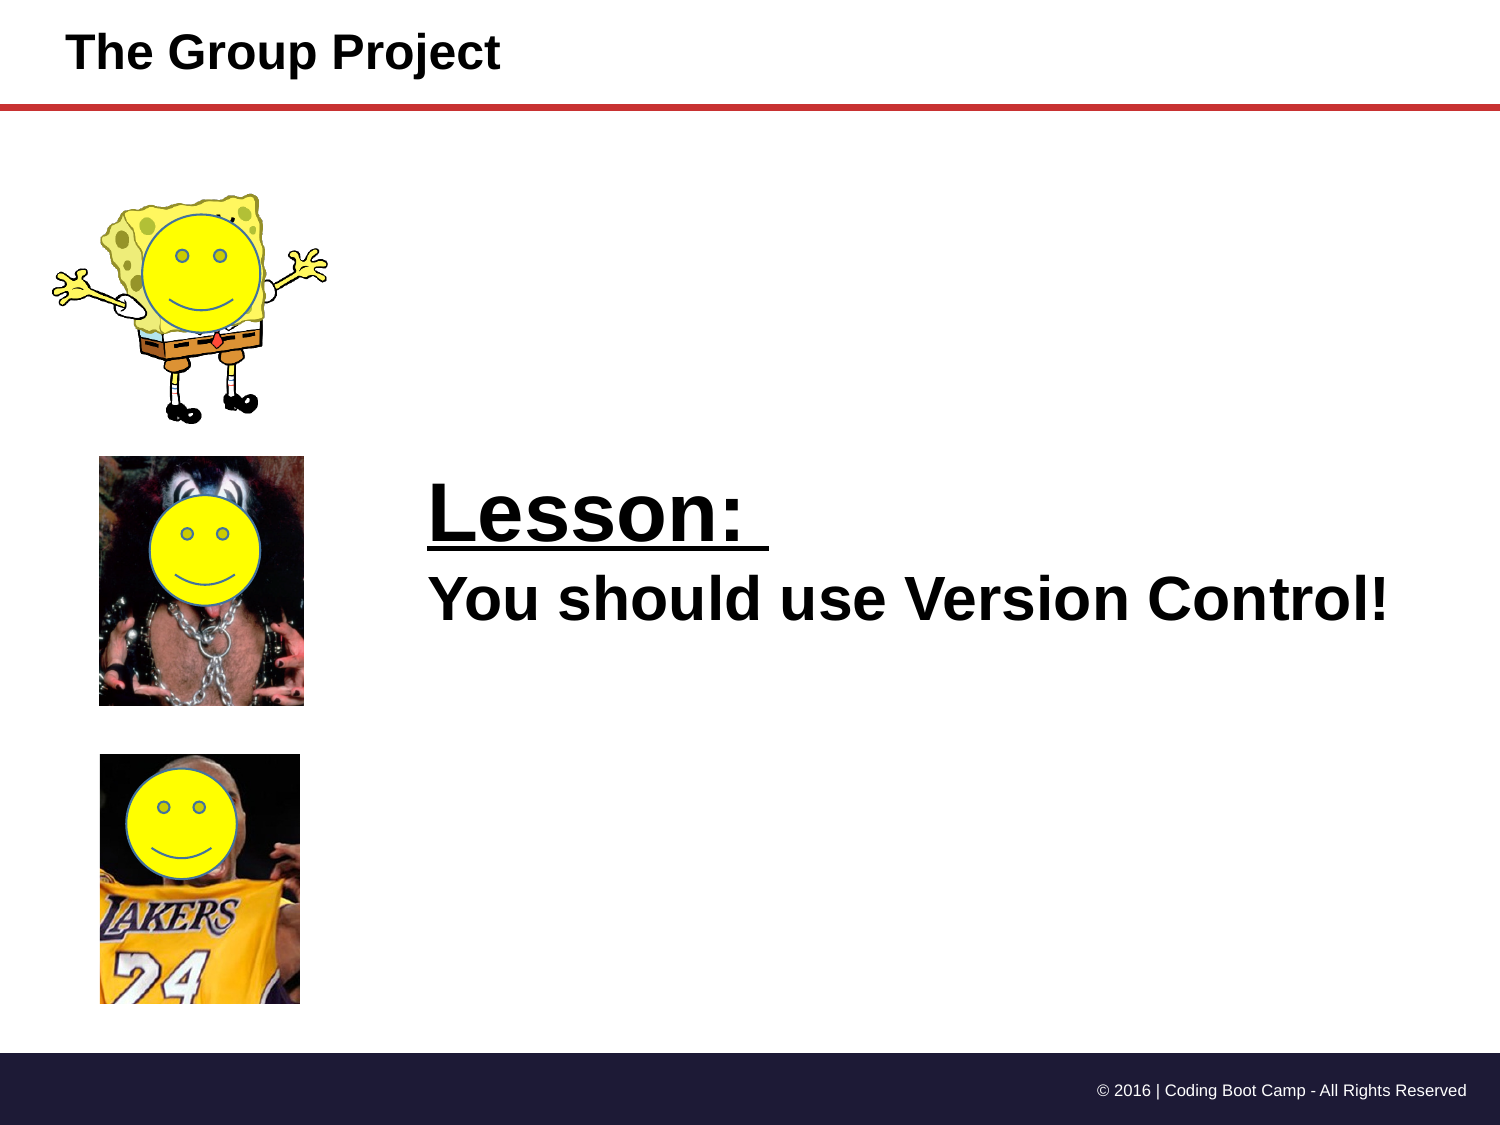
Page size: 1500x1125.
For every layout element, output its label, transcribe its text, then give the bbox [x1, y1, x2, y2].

picture [99, 456, 304, 706]
title The Group Project [50, 0, 948, 108]
text_box Lesson: You should use Version Control! [412, 450, 1489, 641]
picture [99, 754, 300, 1004]
picture [47, 189, 333, 426]
